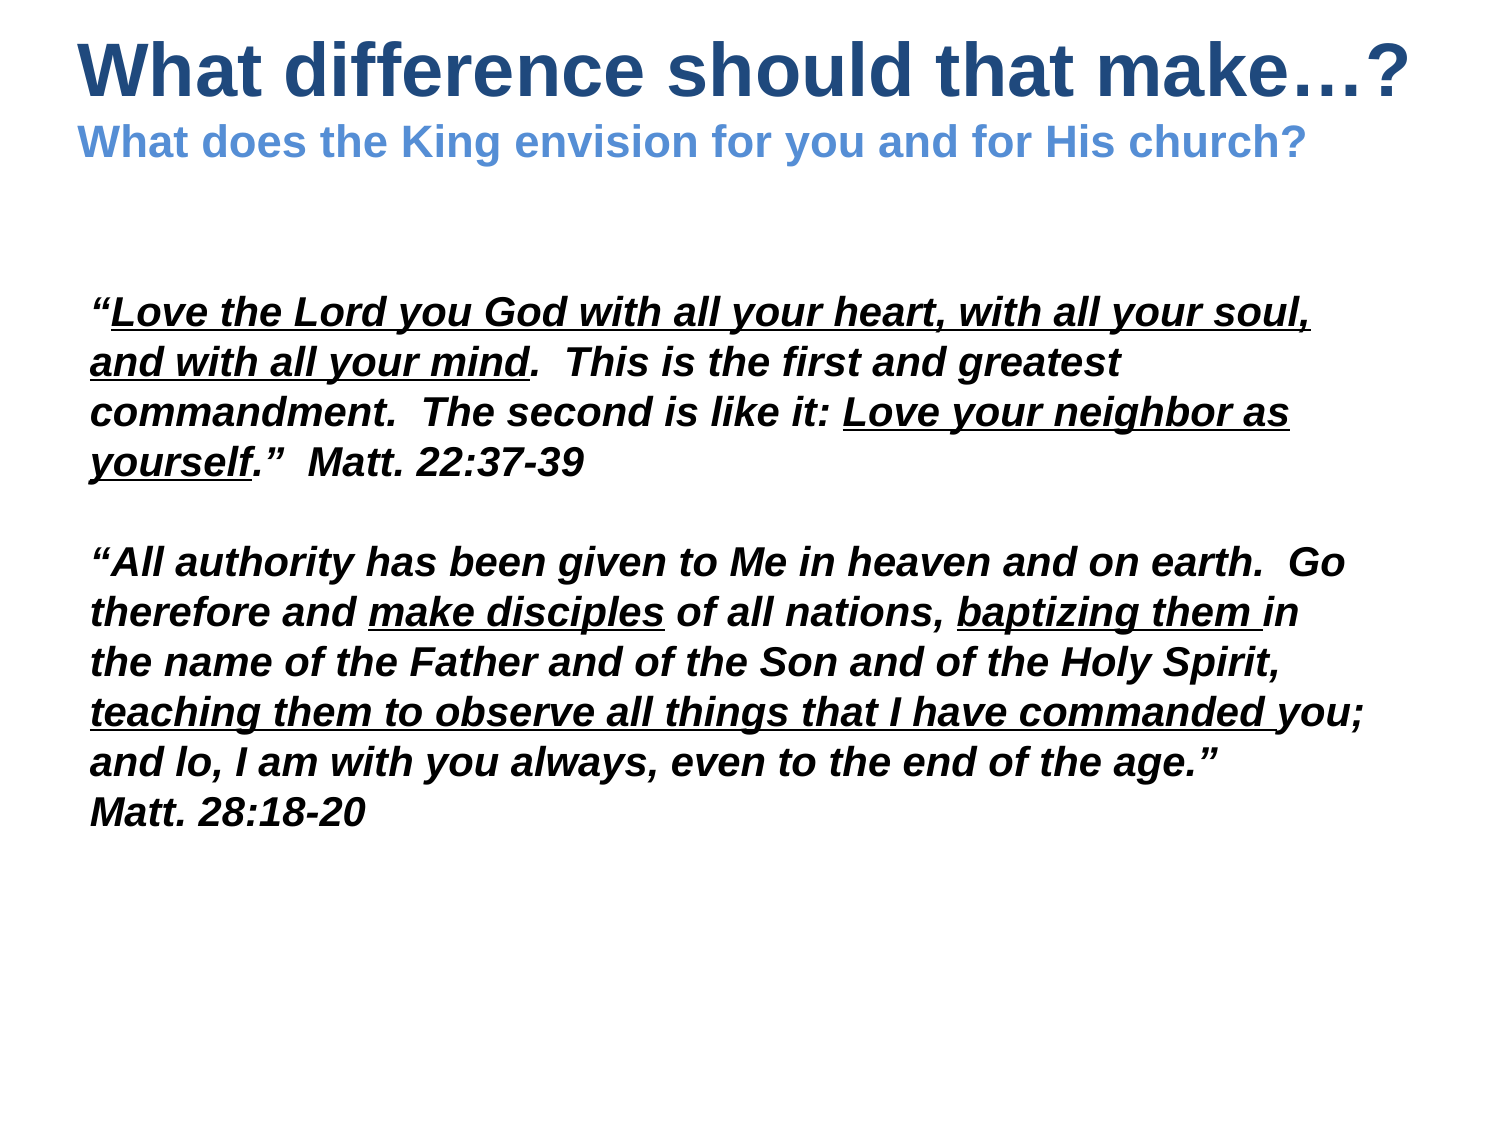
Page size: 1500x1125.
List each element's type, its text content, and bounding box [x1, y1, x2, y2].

text_box “Love the Lord you God with all your heart, with all your soul, and with all your mind. This is the first and greatest commandment. The second is like it: Love your neighbor as yourself.” Matt. 22:37-39 “All authority has been given to Me in heaven and on earth. Go therefore and make disciples of all nations, baptizing them in the name of the Father and of the Son and of the Holy Spirit, teaching them to observe all things that I have commanded you; and lo, I am with you always, even to the end of the age.” Matt. 28:18-20 [75, 277, 1388, 843]
text_box What difference should that make…? What does the King envision for you and for His church? [62, 0, 1438, 188]
